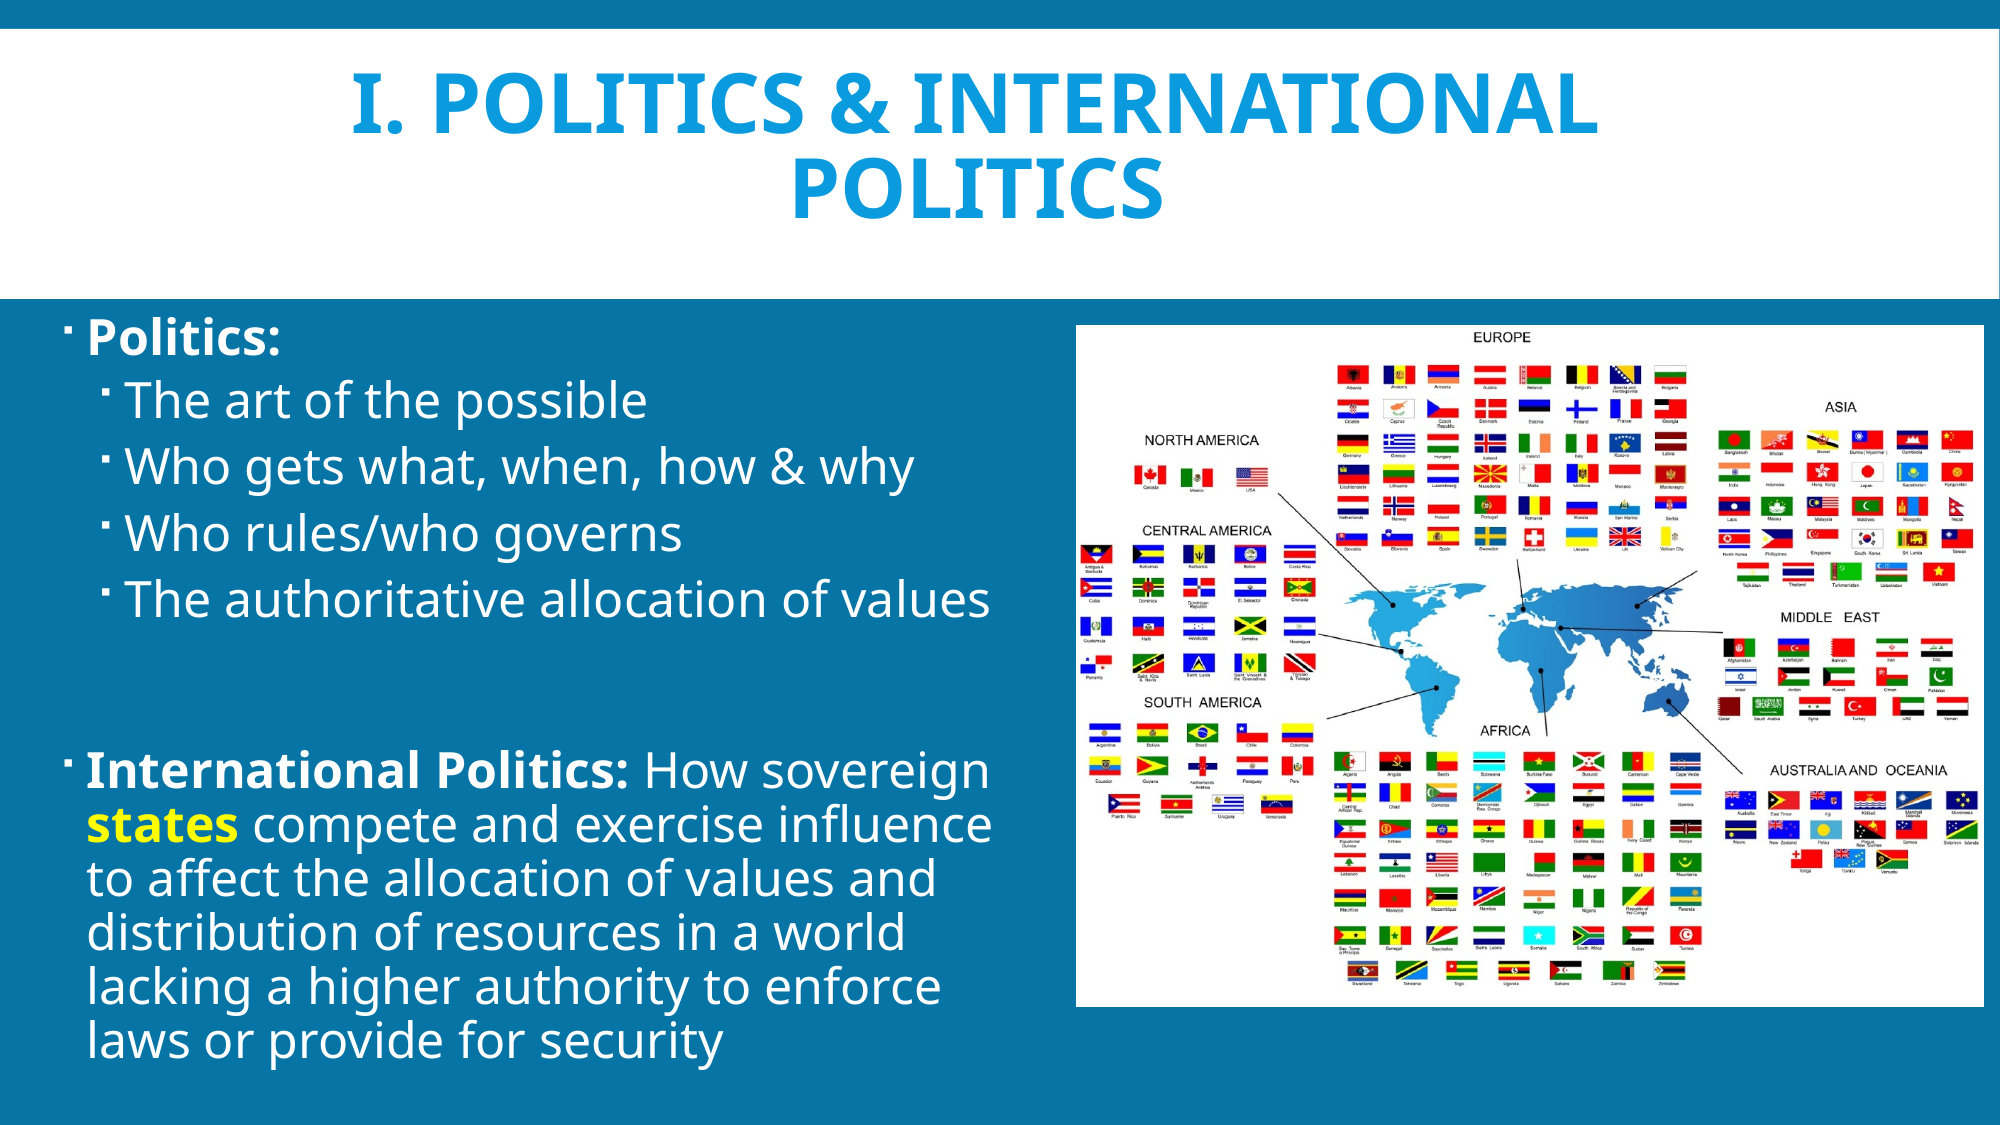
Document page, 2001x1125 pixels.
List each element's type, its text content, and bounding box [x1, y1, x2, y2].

picture [1077, 326, 1983, 1006]
title I. Politics & INTERNATIONAL POLITICS [174, 26, 1780, 274]
list Politics: The art of the possible Who gets what, when, how & why Who rules/who governs The authoritative allocation of values International Politics: How sovereign states compete and exercise influence to affect the allocation of values and distribution of resources in a world lacking a higher authority to enforce laws or provide for security [41, 305, 1067, 1125]
